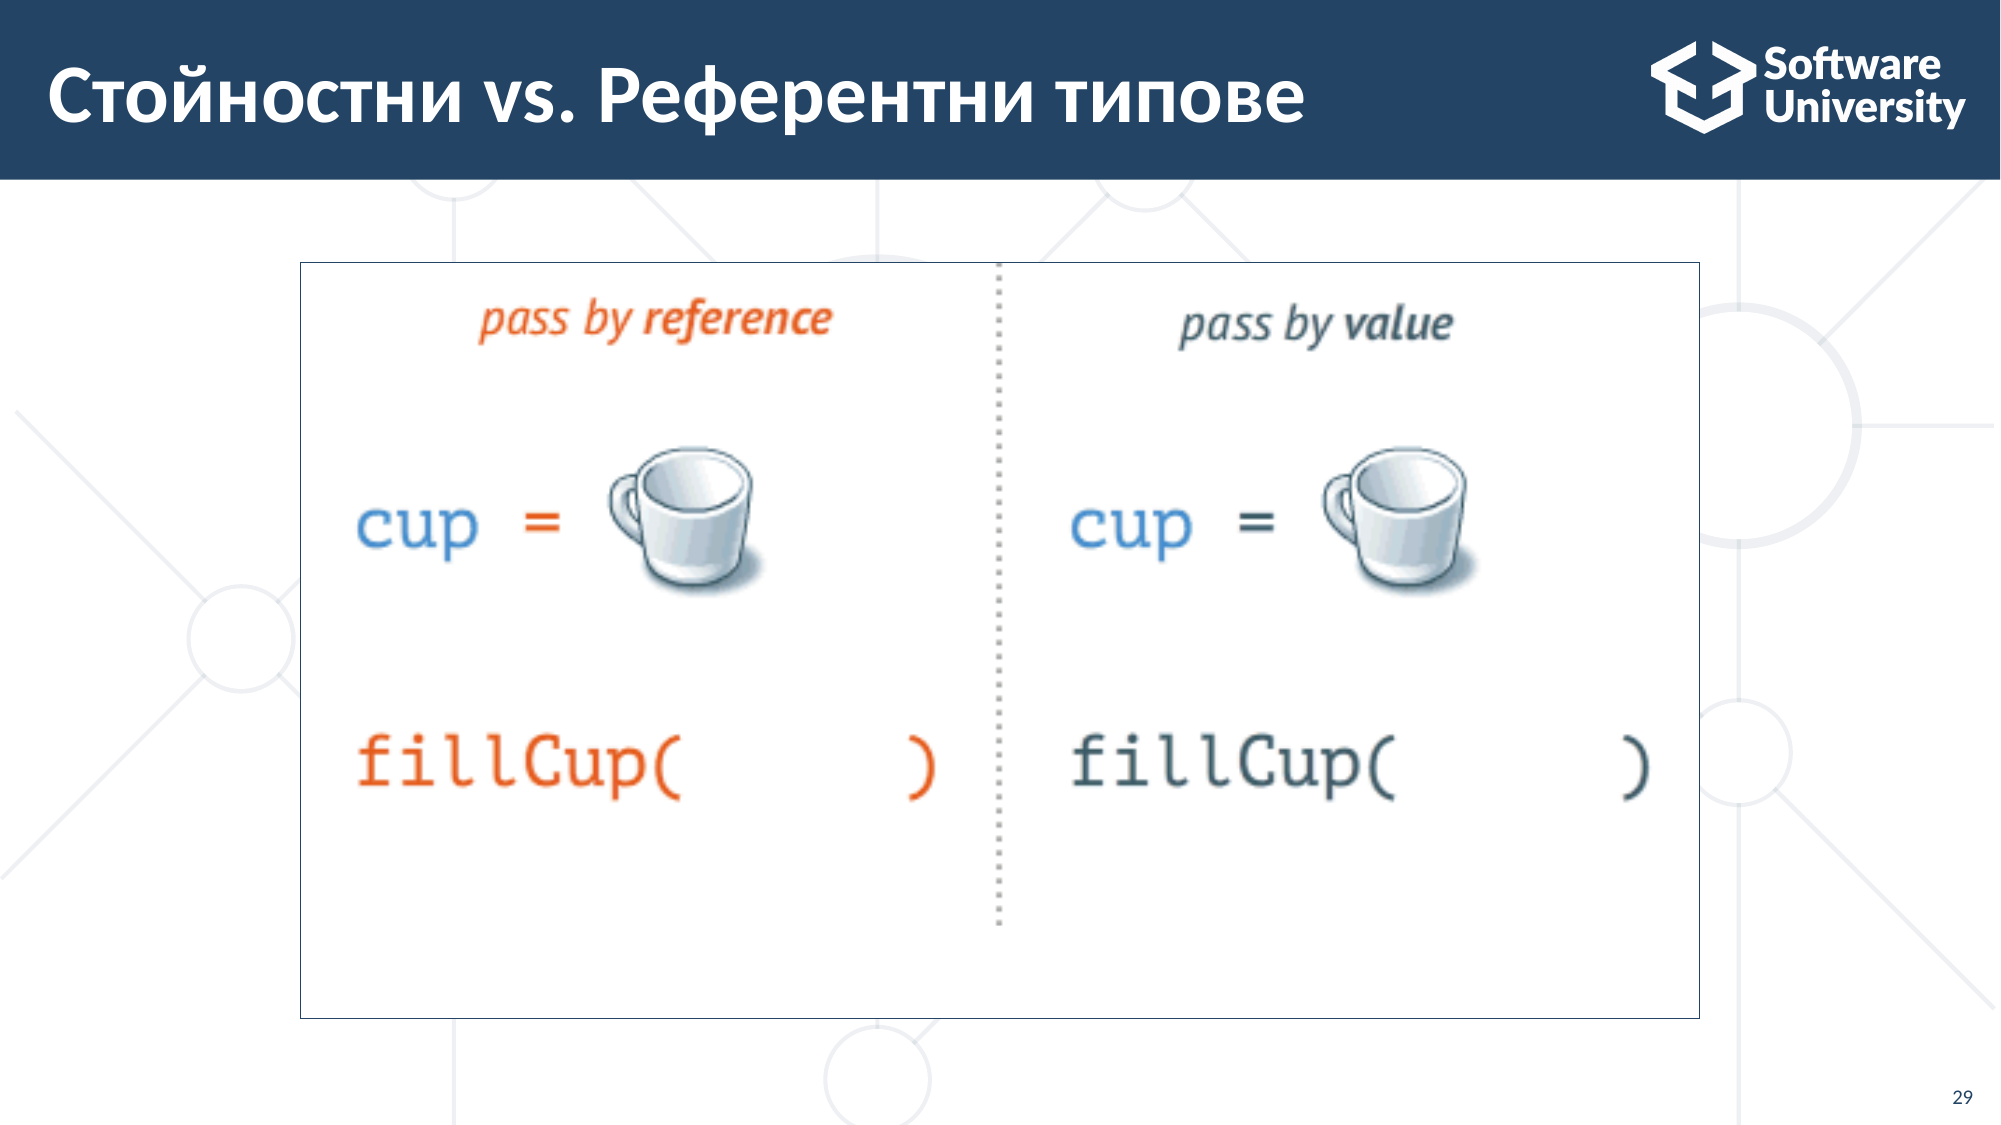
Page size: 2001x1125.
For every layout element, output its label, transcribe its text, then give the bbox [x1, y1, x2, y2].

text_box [299, 262, 1700, 1019]
title Стойностни vs. Референтни типове [31, 16, 1625, 162]
slide_number 29 [1927, 1067, 1989, 1117]
picture [1651, 41, 1966, 134]
